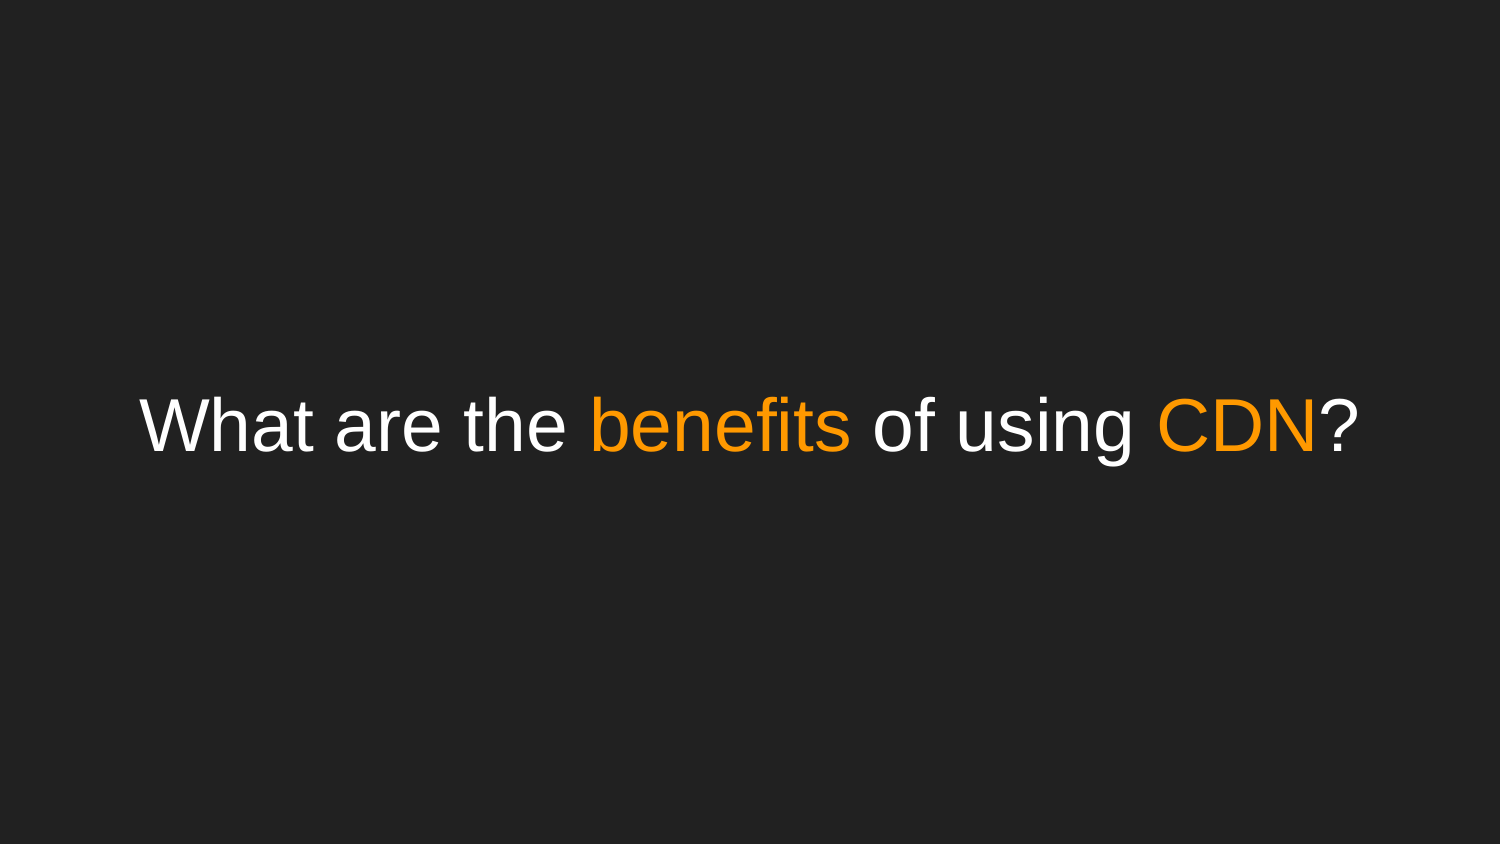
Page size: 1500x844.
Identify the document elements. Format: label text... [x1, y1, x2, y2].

title What are the benefits of using CDN? [51, 352, 1449, 491]
